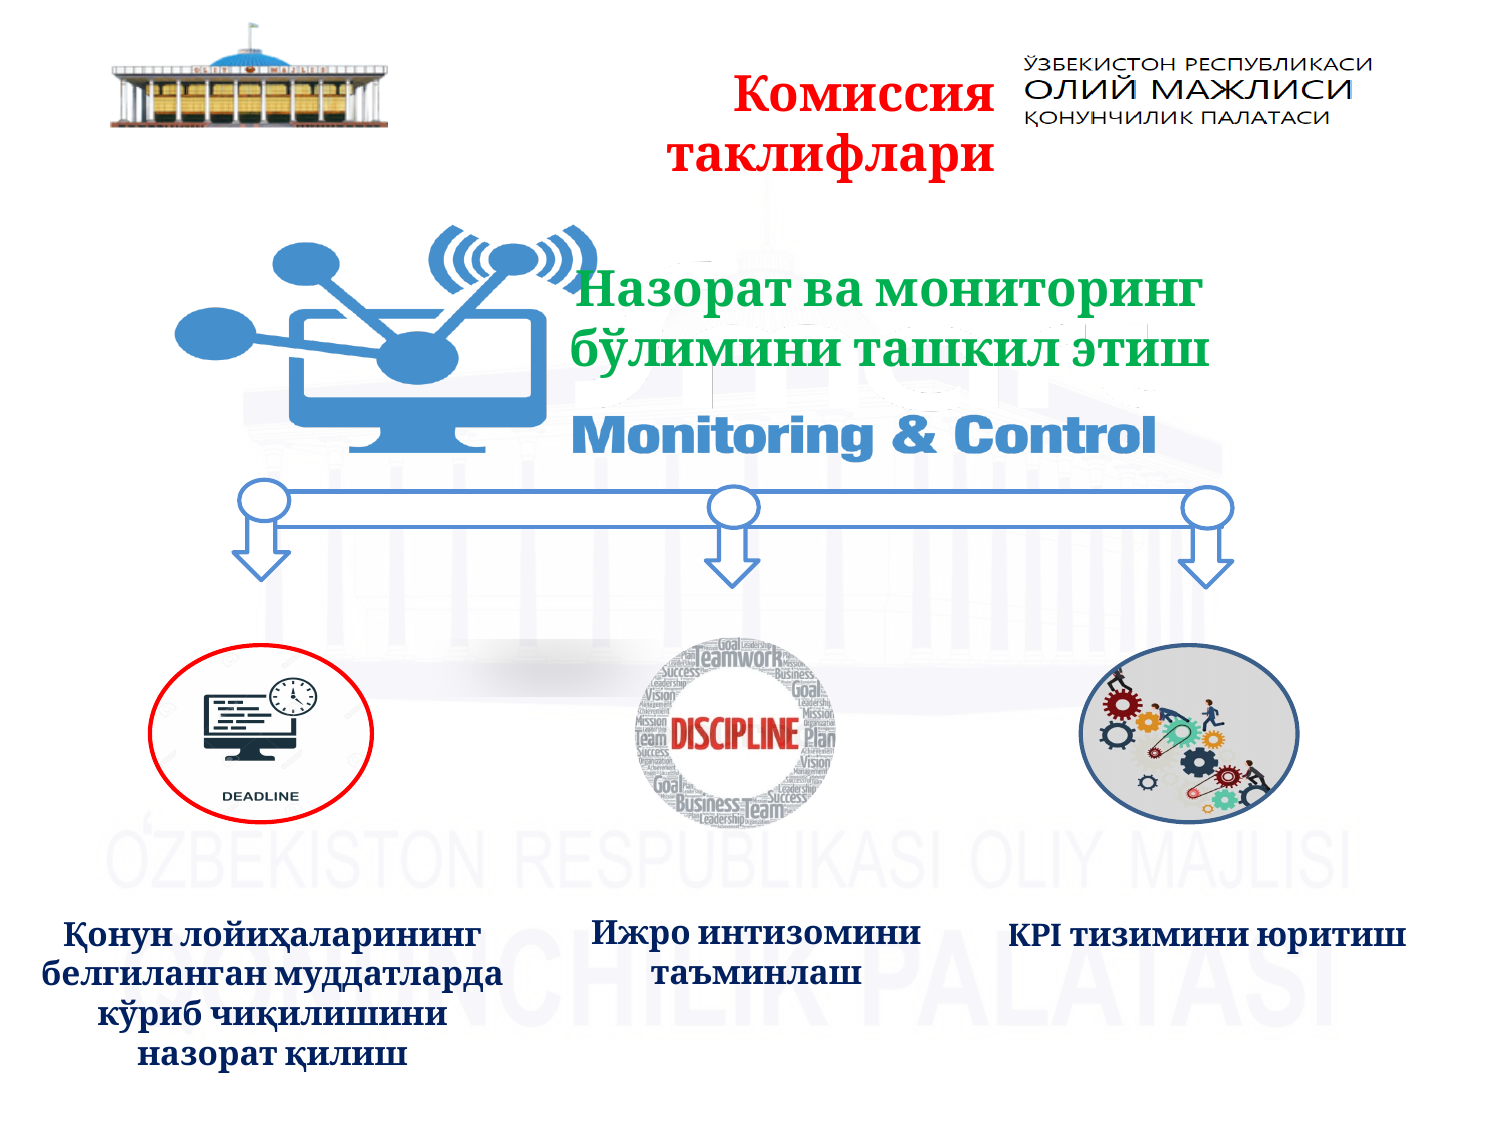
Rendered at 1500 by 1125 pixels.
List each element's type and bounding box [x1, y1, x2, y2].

text_box [233, 479, 1233, 588]
text_box [0, 6, 1500, 162]
text_box [16, 644, 529, 1083]
text_box [527, 637, 985, 1001]
text_box [149, 205, 1243, 473]
text_box [988, 644, 1472, 962]
